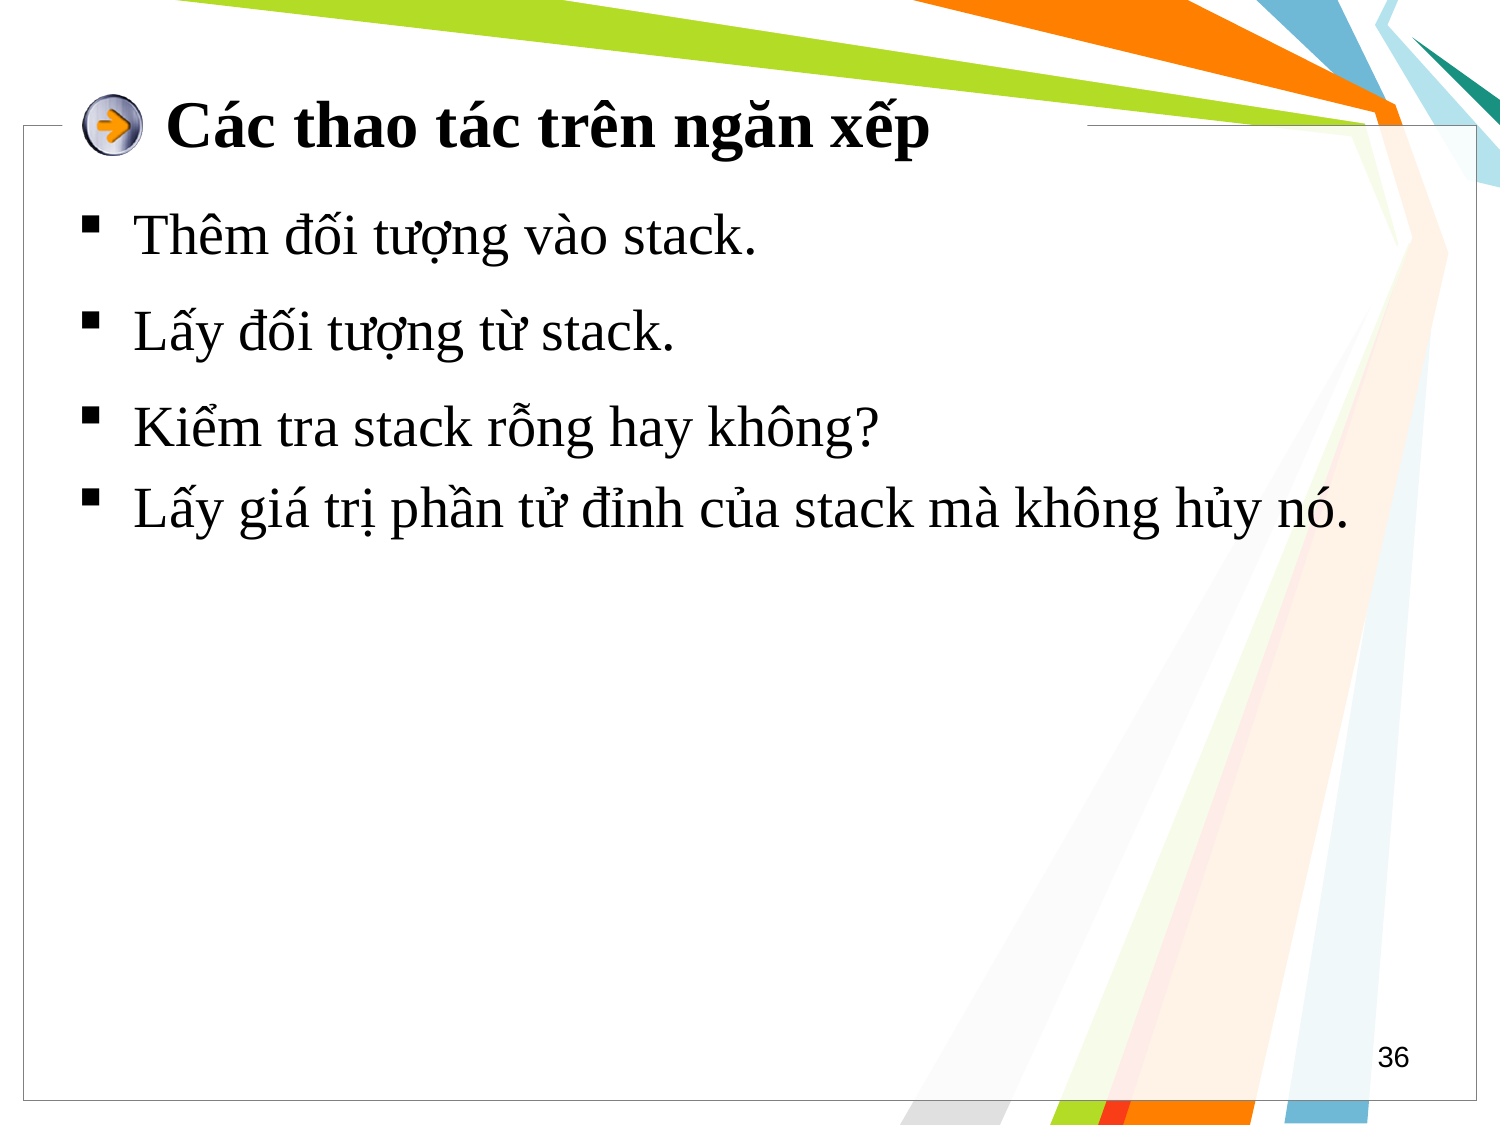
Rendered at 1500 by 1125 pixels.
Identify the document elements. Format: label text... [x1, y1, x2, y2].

title Các thao tác trên ngăn xếp [150, 62, 1275, 175]
picture [82, 94, 143, 156]
text_box Thêm đối tượng vào stack. Lấy đối tượng từ stack. Kiểm tra stack rỗng hay không? Lấy giá trị phần tử đỉnh của stack mà không hủy nó. [62, 175, 1450, 1081]
